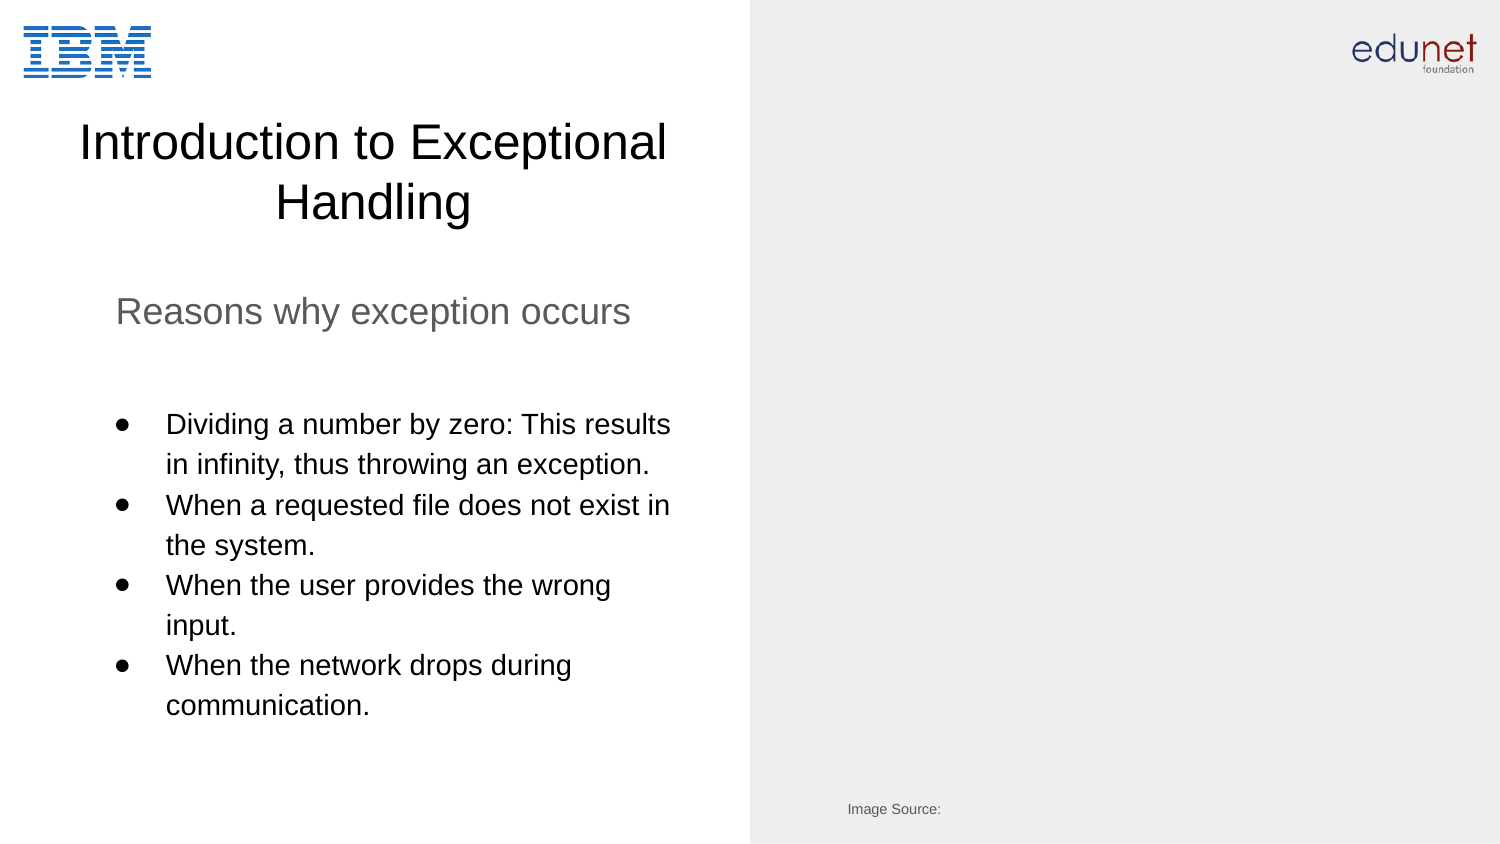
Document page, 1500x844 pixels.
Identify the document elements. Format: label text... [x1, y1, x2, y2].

list Dividing a number by zero: This results in infinity, thus throwing an exception. When a requested file does not exist in the system. When the user provides the wrong input. When the network drops during communication. [75, 397, 706, 765]
title Introduction to Exceptional Handling [41, 117, 706, 223]
list Image Source: [832, 782, 1390, 812]
picture [1350, 26, 1480, 78]
picture [23, 26, 151, 78]
subtitle Reasons why exception occurs [41, 257, 706, 363]
